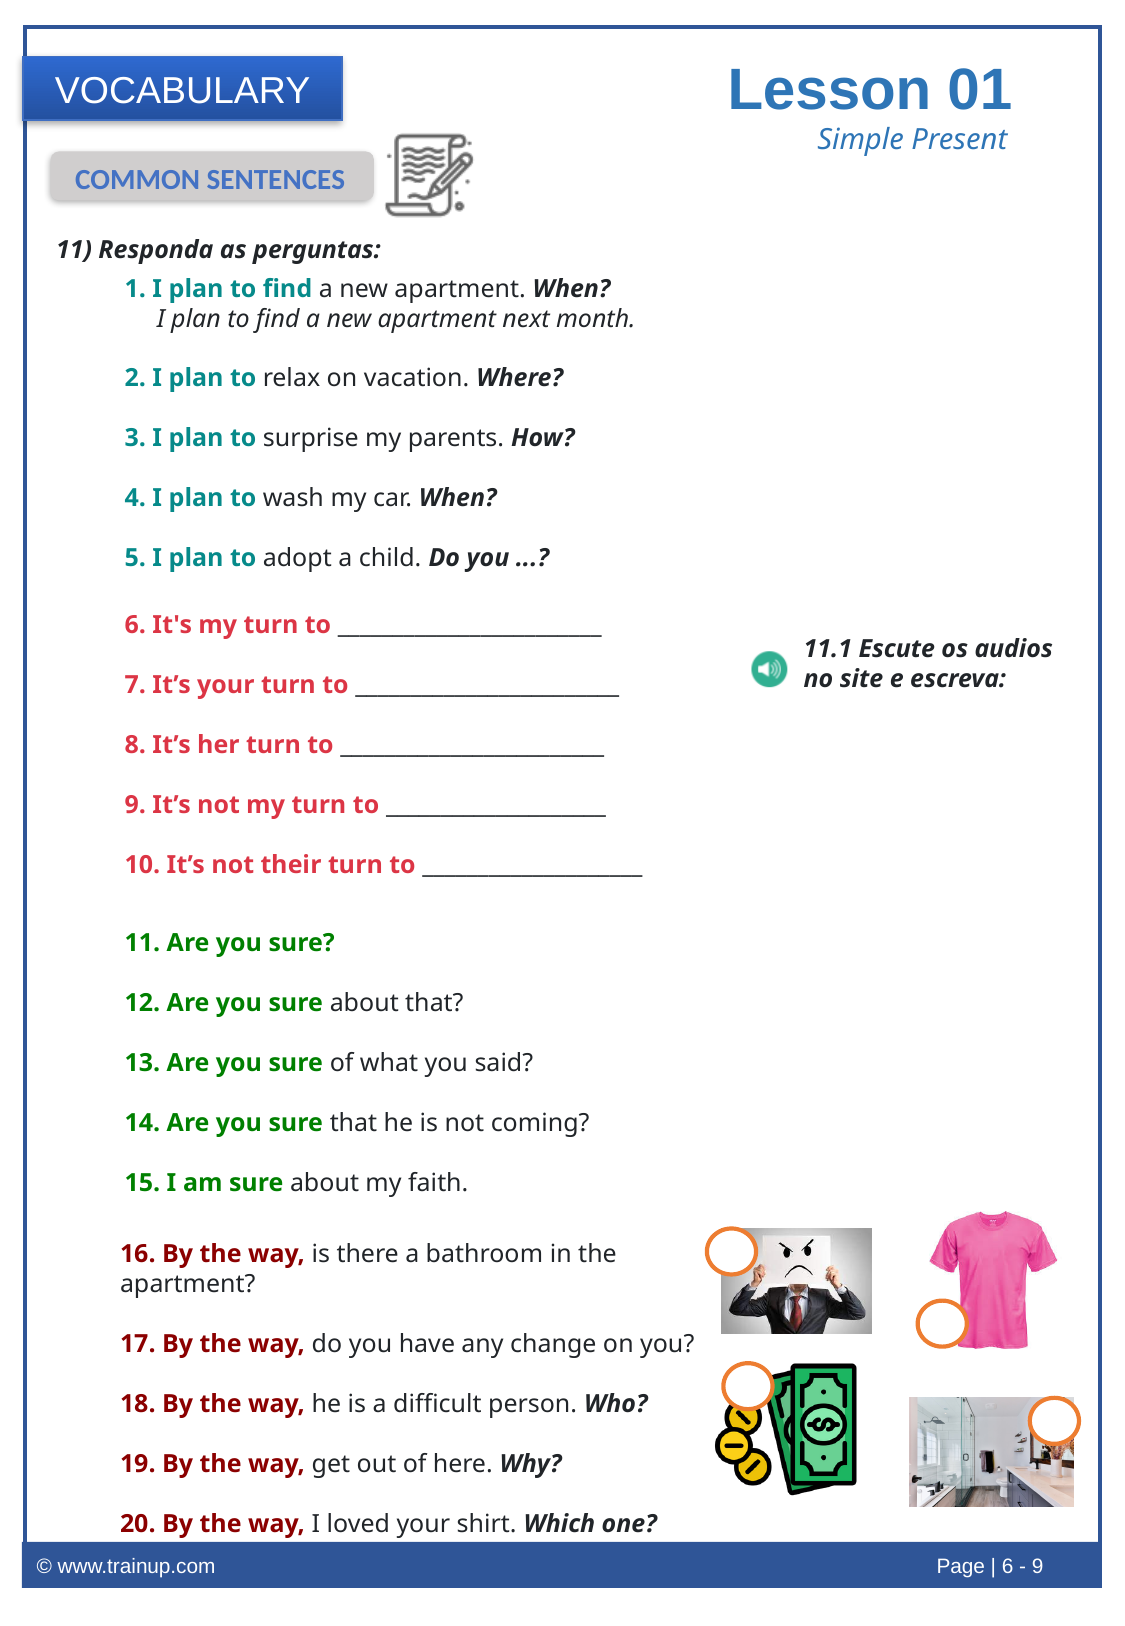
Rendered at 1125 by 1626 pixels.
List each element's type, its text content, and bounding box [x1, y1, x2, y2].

text_box 11.1 Escute os audios no site e escreva: [789, 625, 1078, 700]
text_box 6. It's my turn to ________________________ 7. It’s your turn to ________________________ 8. It’s her turn to ________________________ 9. It’s not my turn to ____________________ 10. It’s not their turn to ____________________ [109, 601, 1056, 916]
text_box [917, 1210, 1062, 1349]
picture [383, 129, 476, 222]
text_box [49, 150, 60, 202]
text_box 16. By the way, is there a bathroom in the apartment? 17. By the way, do you have any change on you? 18. By the way, he is a difficult person. Who? 19. By the way, get out of here. Why? 20. By the way, I loved your shirt. Which one? [105, 1230, 711, 1540]
text_box 1. I plan to find a new apartment. When? I plan to find a new apartment next month. 2. I plan to relax on vacation. Where? 3. I plan to surprise my parents. How? 4. I plan to wash my car. When? 5. I plan to adopt a child. Do you ...? [109, 264, 1056, 601]
text_box © www.trainup.com Page | 6 - 9 [20, 1540, 1102, 1590]
text_box Lesson 01 [712, 44, 1028, 129]
text_box 11. Are you sure? 12. Are you sure about that? 13. Are you sure of what you said? 14. Are you sure that he is not coming? 15. I am sure about my faith. [109, 919, 1056, 1234]
text_box [23, 25, 1102, 1540]
text_box Simple Present [802, 113, 1023, 163]
text_box COMMON SENTENCES [60, 150, 378, 203]
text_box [909, 1397, 1080, 1508]
picture [749, 648, 796, 693]
text_box VOCABULARY [22, 56, 343, 121]
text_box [710, 1354, 861, 1505]
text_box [706, 1228, 872, 1334]
text_box 11) Responda as perguntas: [41, 225, 988, 271]
